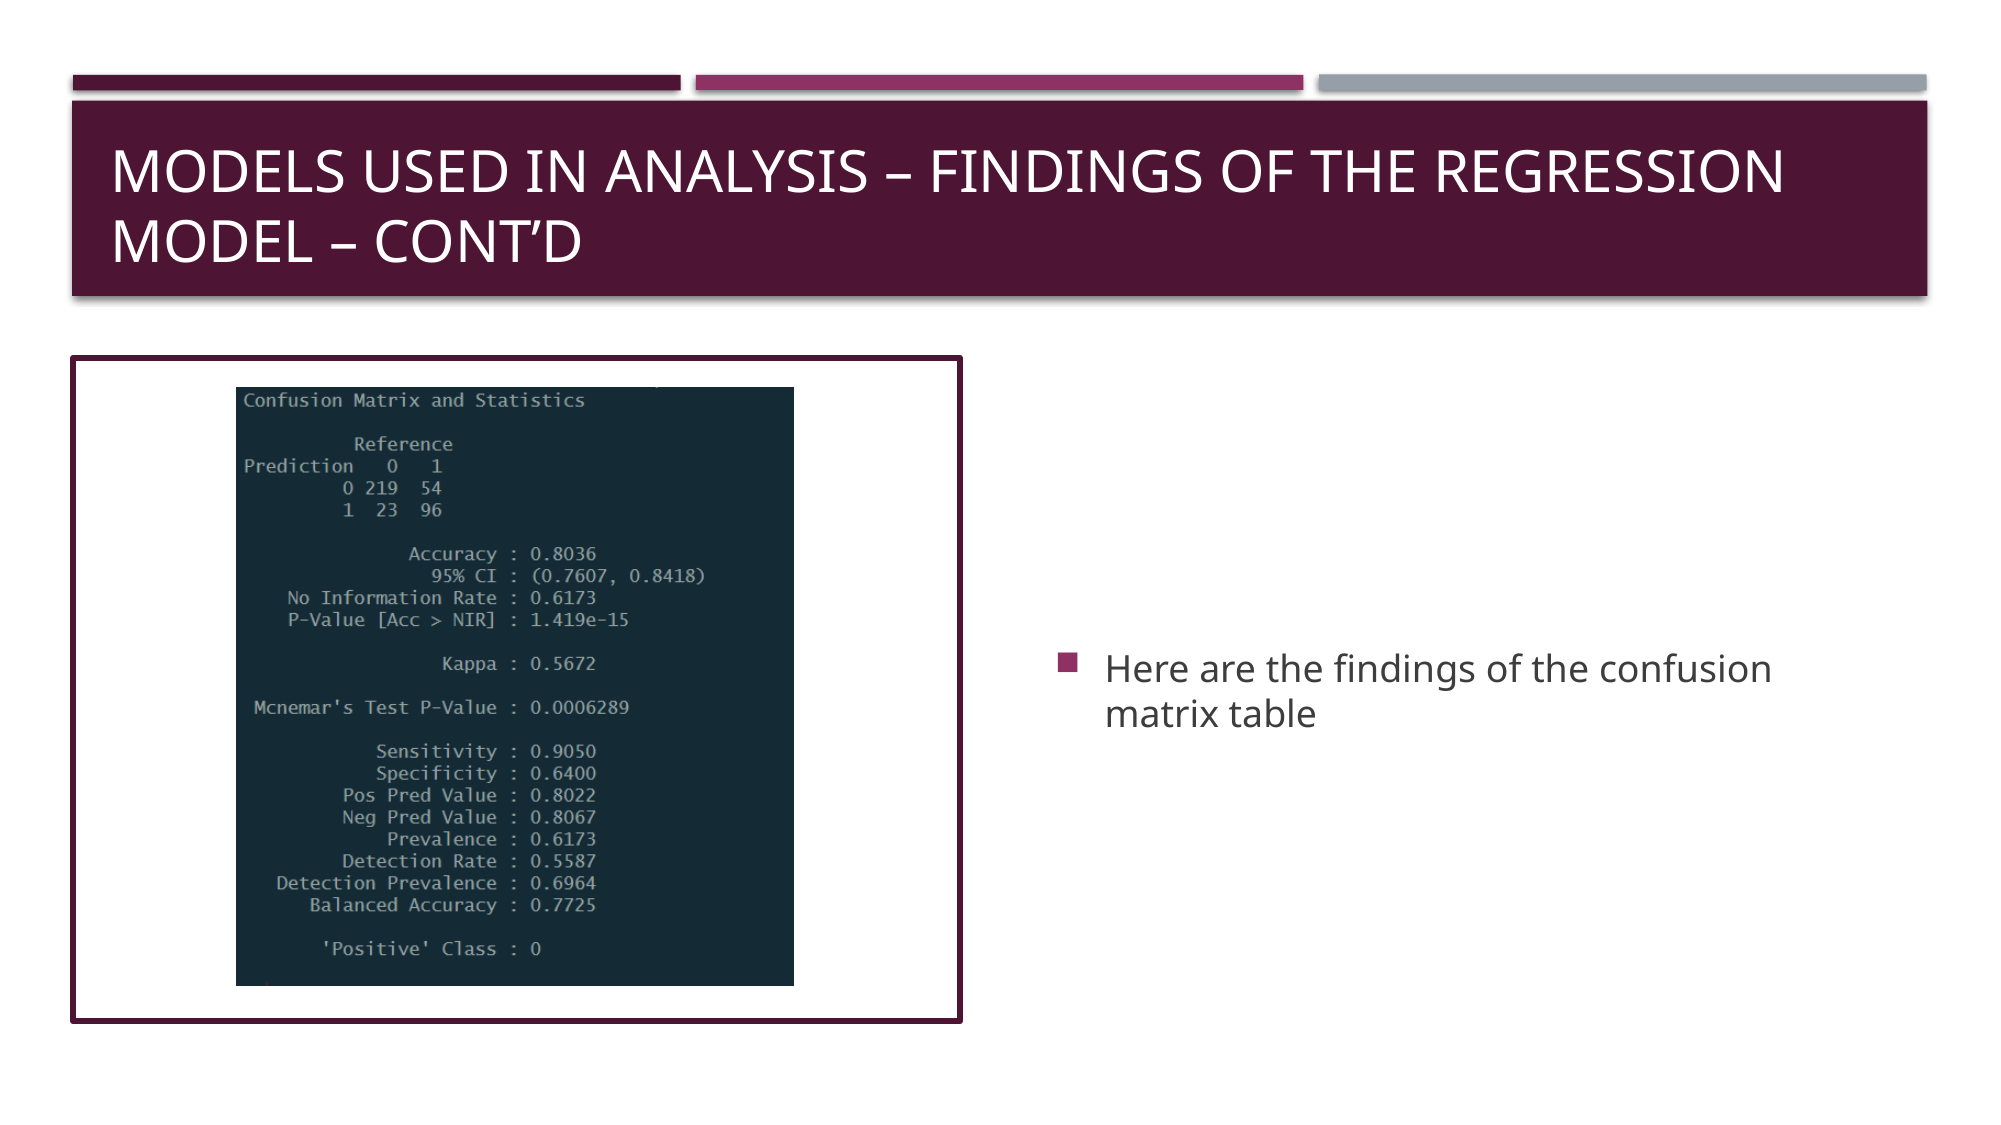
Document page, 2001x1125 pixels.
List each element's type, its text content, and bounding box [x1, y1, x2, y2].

text_box [71, 356, 962, 1023]
list Here are the findings of the confusion matrix table [1039, 357, 1905, 1022]
picture [235, 386, 794, 987]
title Models used in analysis – findings of the regression model – cont’d [95, 115, 1905, 282]
